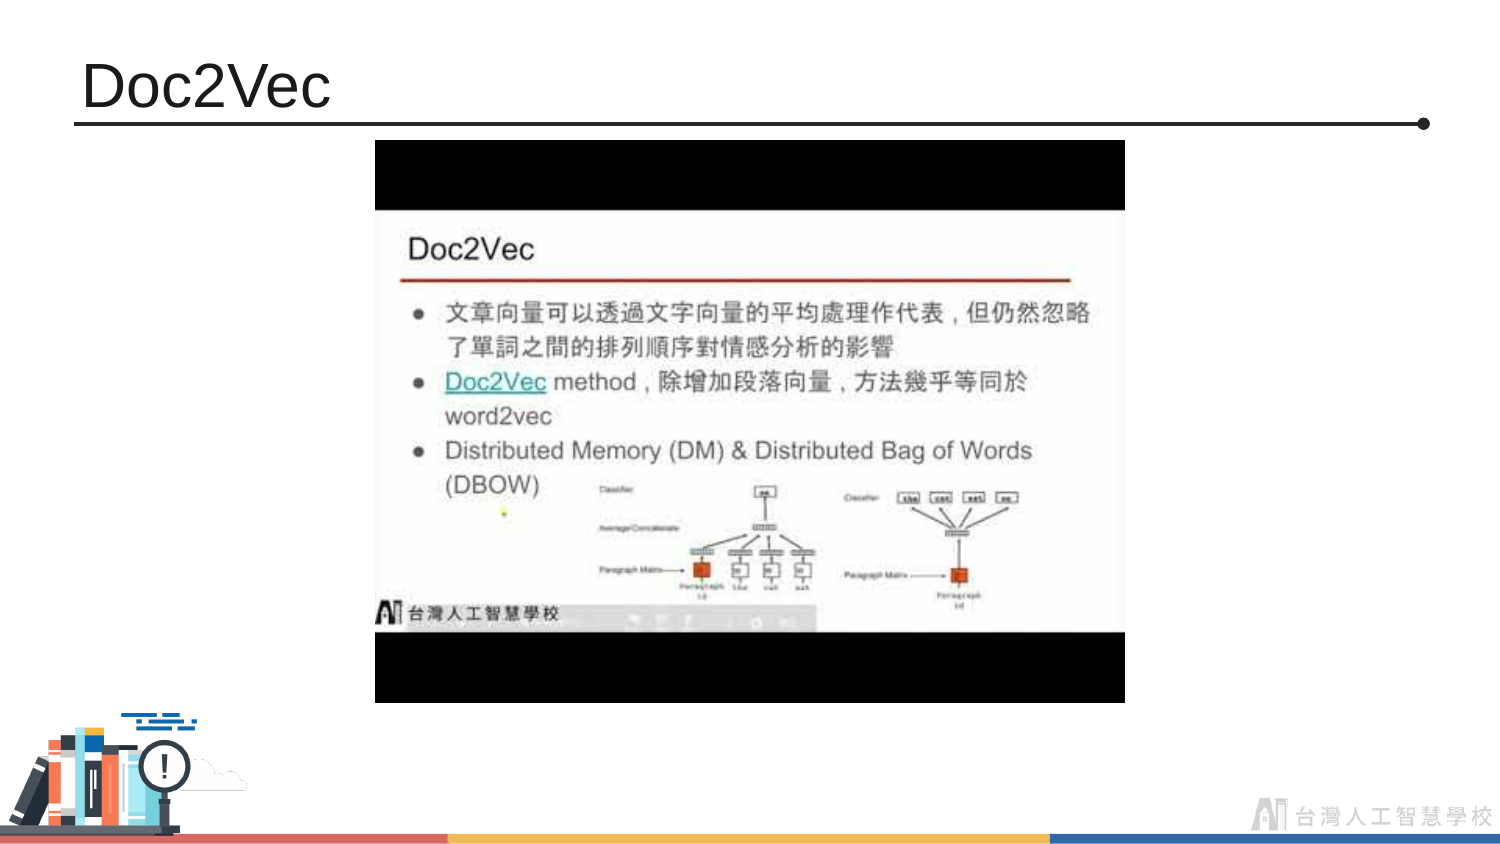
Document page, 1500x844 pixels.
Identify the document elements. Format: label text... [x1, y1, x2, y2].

title Doc2Vec [77, 35, 1038, 129]
picture [374, 140, 1126, 704]
picture [0, 713, 247, 836]
